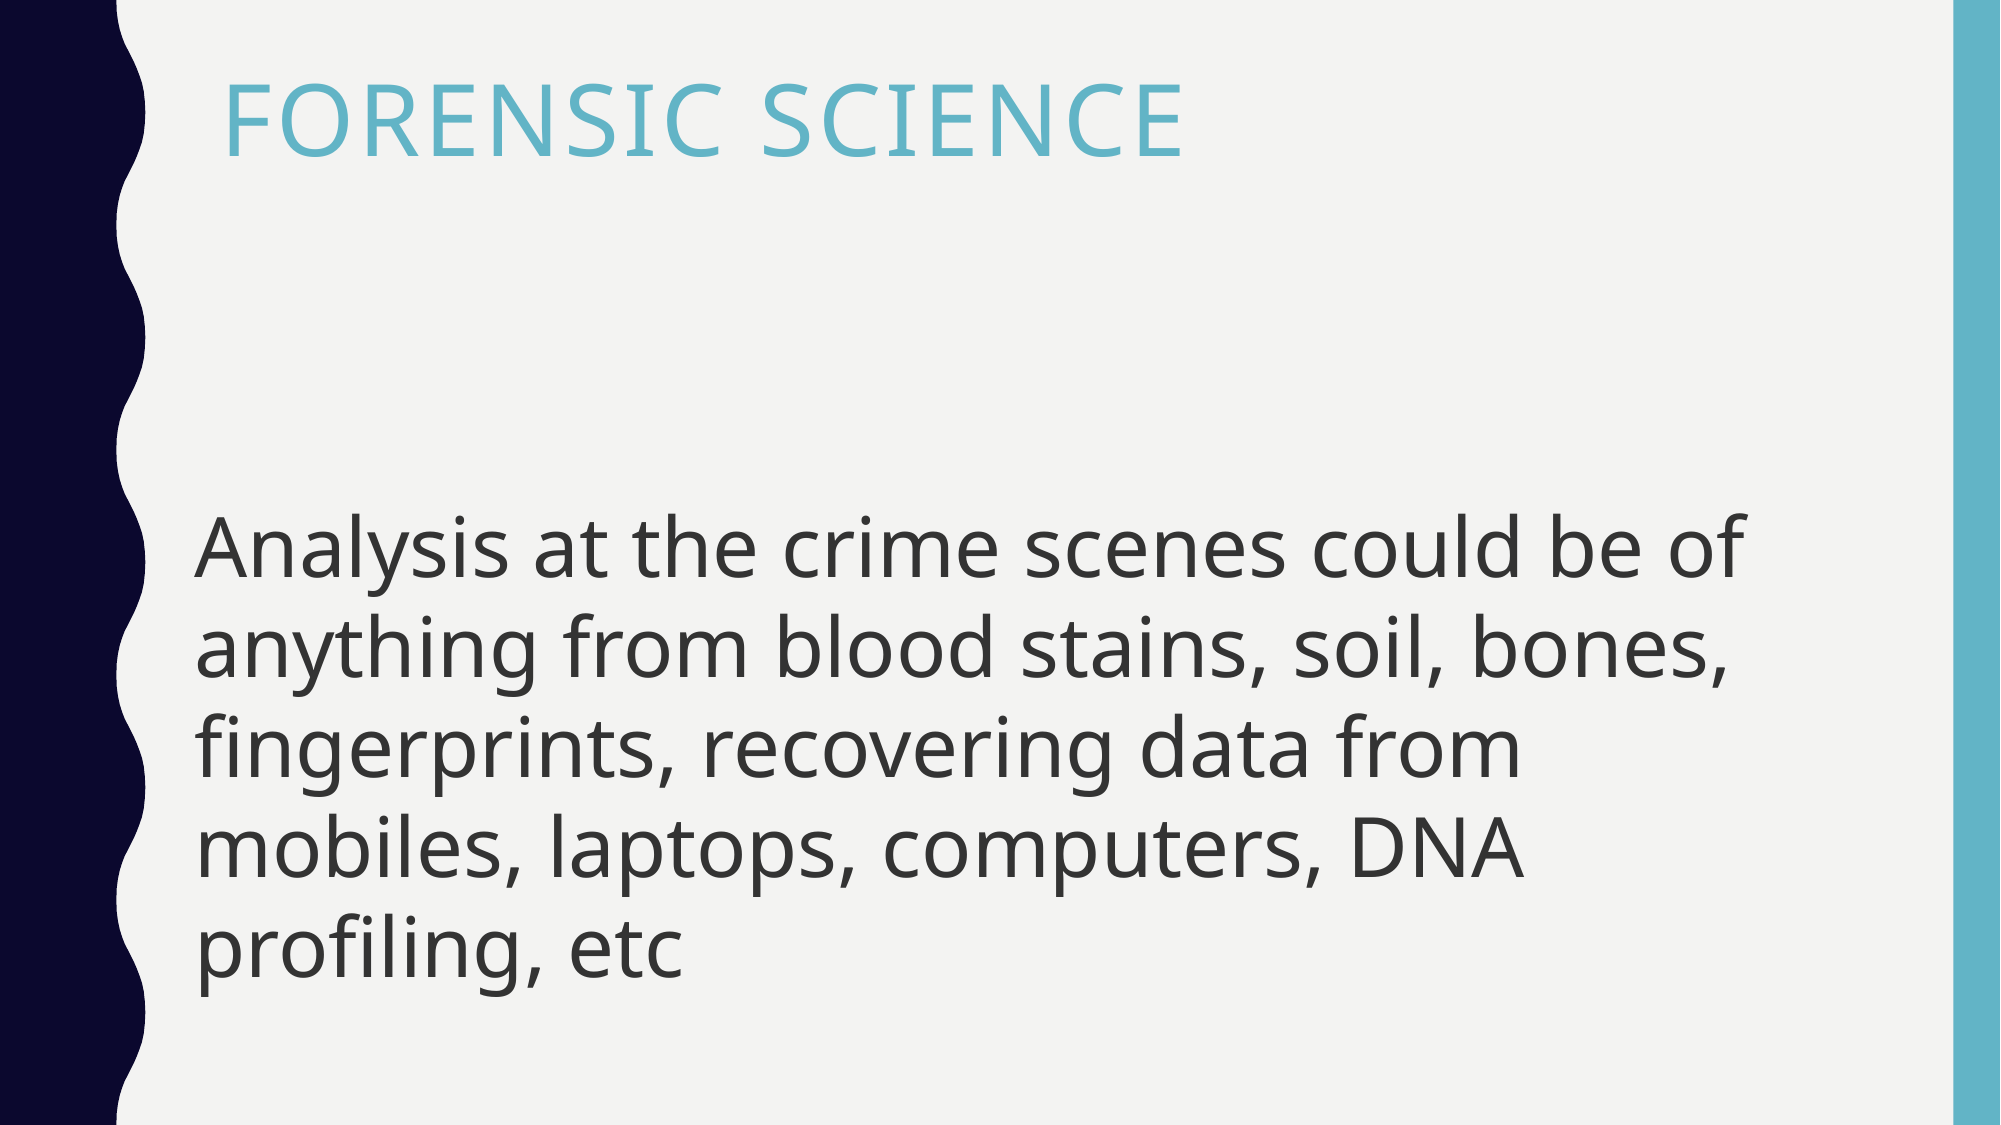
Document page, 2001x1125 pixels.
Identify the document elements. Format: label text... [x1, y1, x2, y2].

text_box Analysis at the crime scenes could be of anything from blood stains, soil, bones, fingerprints, recovering data from mobiles, laptops, computers, DNA profiling, etc [179, 486, 1863, 1002]
title FORENSIC SCIENCE [205, 62, 1875, 308]
